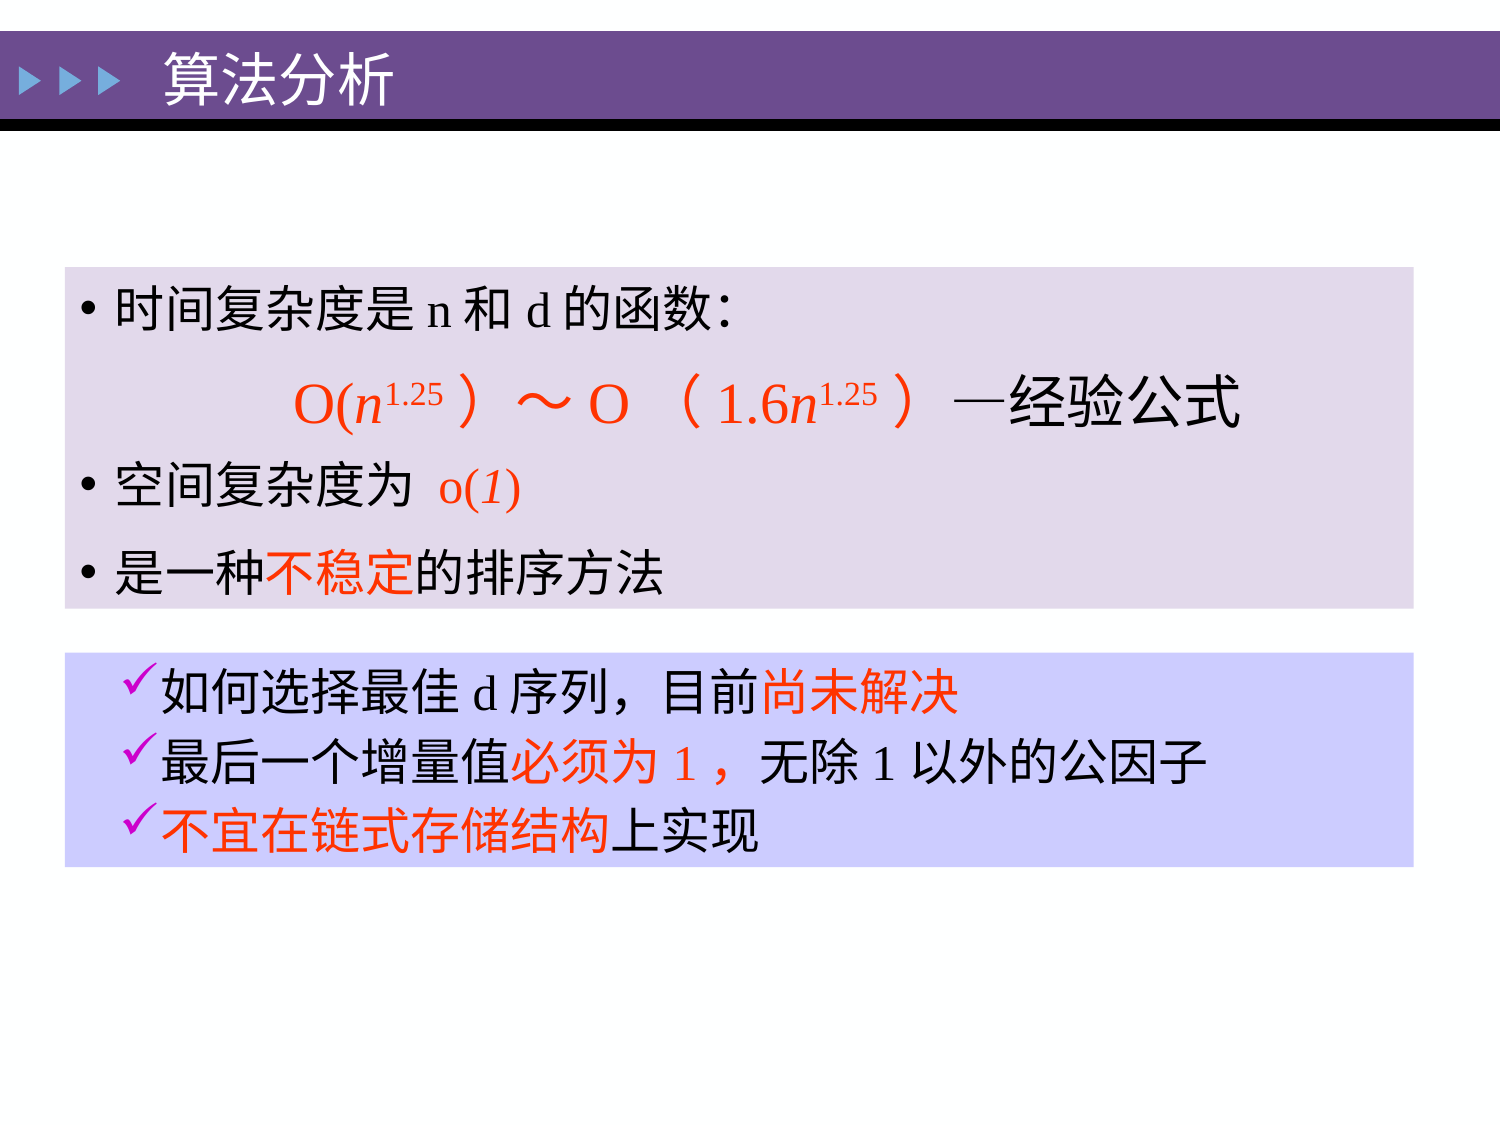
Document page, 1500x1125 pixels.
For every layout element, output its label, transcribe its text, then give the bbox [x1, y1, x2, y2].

text_box 如何选择最佳d序列，目前尚未解决 最后一个增量值必须为1，无除1以外的公因子 不宜在链式存储结构上实现 [64, 652, 1414, 868]
text_box 算法分析 [147, 35, 548, 124]
text_box 时间复杂度是n和d的函数： 空间复杂度为 o(1) 是一种不稳定的排序方法 [64, 267, 1414, 609]
text_box O(n1.25）～O（1.6n1.25）—经验公式 [278, 357, 1257, 443]
